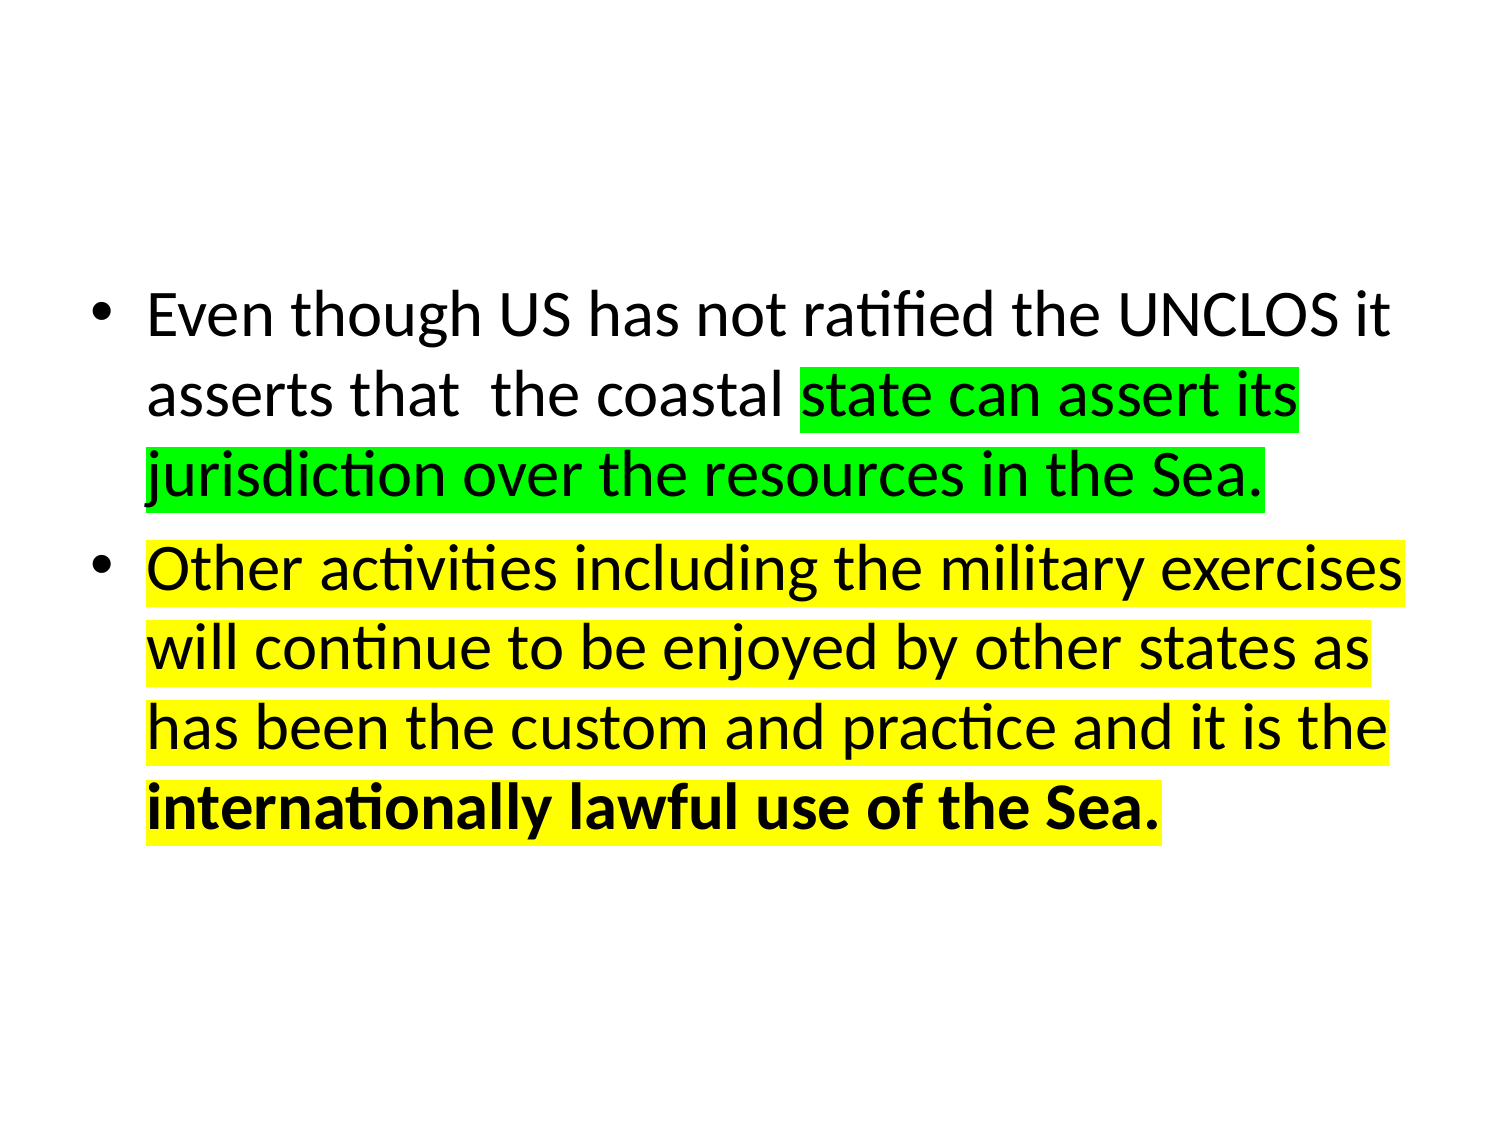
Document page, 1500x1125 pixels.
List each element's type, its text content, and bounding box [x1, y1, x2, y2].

list Even though US has not ratified the UNCLOS it asserts that the coastal state can assert its jurisdiction over the resources in the Sea. Other activities including the military exercises will continue to be enjoyed by other states as has been the custom and practice and it is the internationally lawful use of the Sea. [75, 262, 1425, 1005]
